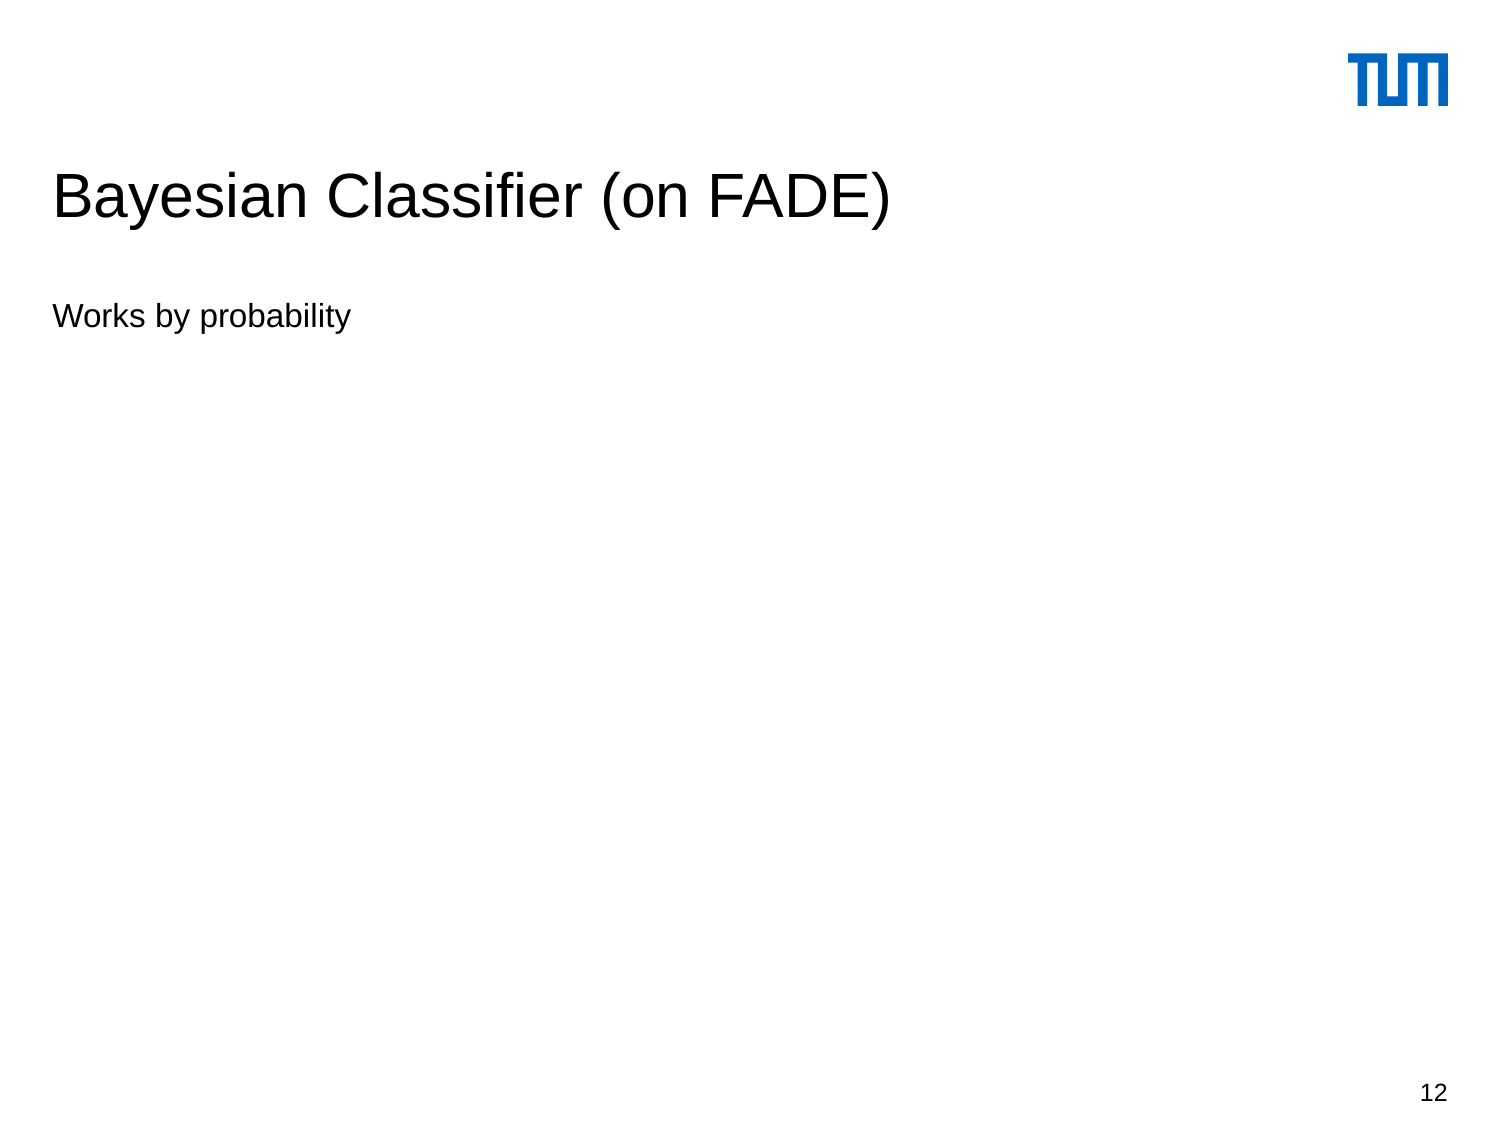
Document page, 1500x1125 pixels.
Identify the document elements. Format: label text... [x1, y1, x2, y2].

list Works by probability [52, 288, 1449, 1061]
title Bayesian Classifier (on FADE) [52, 162, 1449, 231]
slide_number 12 [1111, 1061, 1448, 1122]
